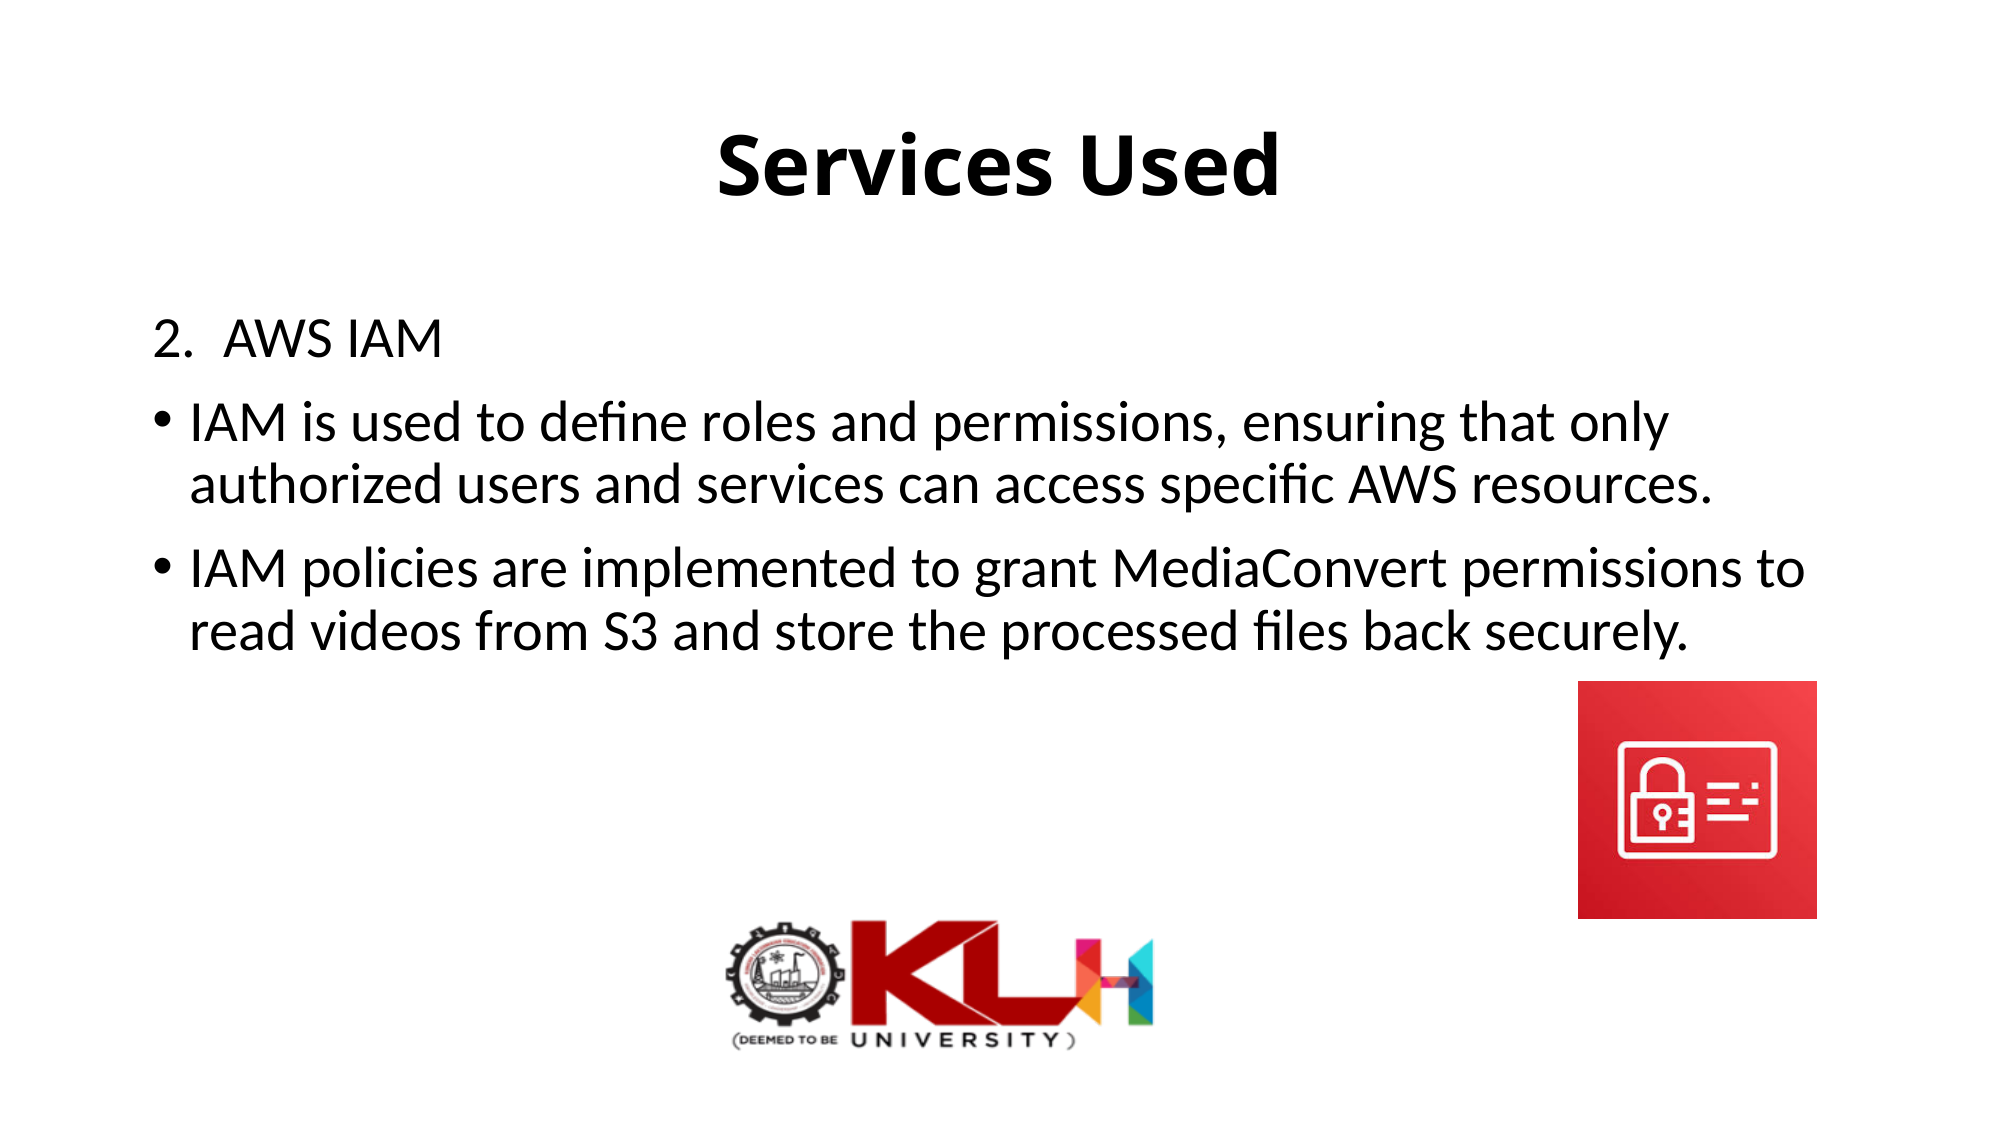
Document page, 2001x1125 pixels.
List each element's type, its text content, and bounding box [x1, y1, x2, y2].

picture [717, 890, 1168, 1076]
title Services Used [137, 59, 1863, 278]
list 2. AWS IAM IAM is used to define roles and permissions, ensuring that only authorized users and services can access specific AWS resources. IAM policies are implemented to grant MediaConvert permissions to read videos from S3 and store the processed files back securely. [137, 299, 1863, 1014]
picture [1578, 681, 1817, 919]
